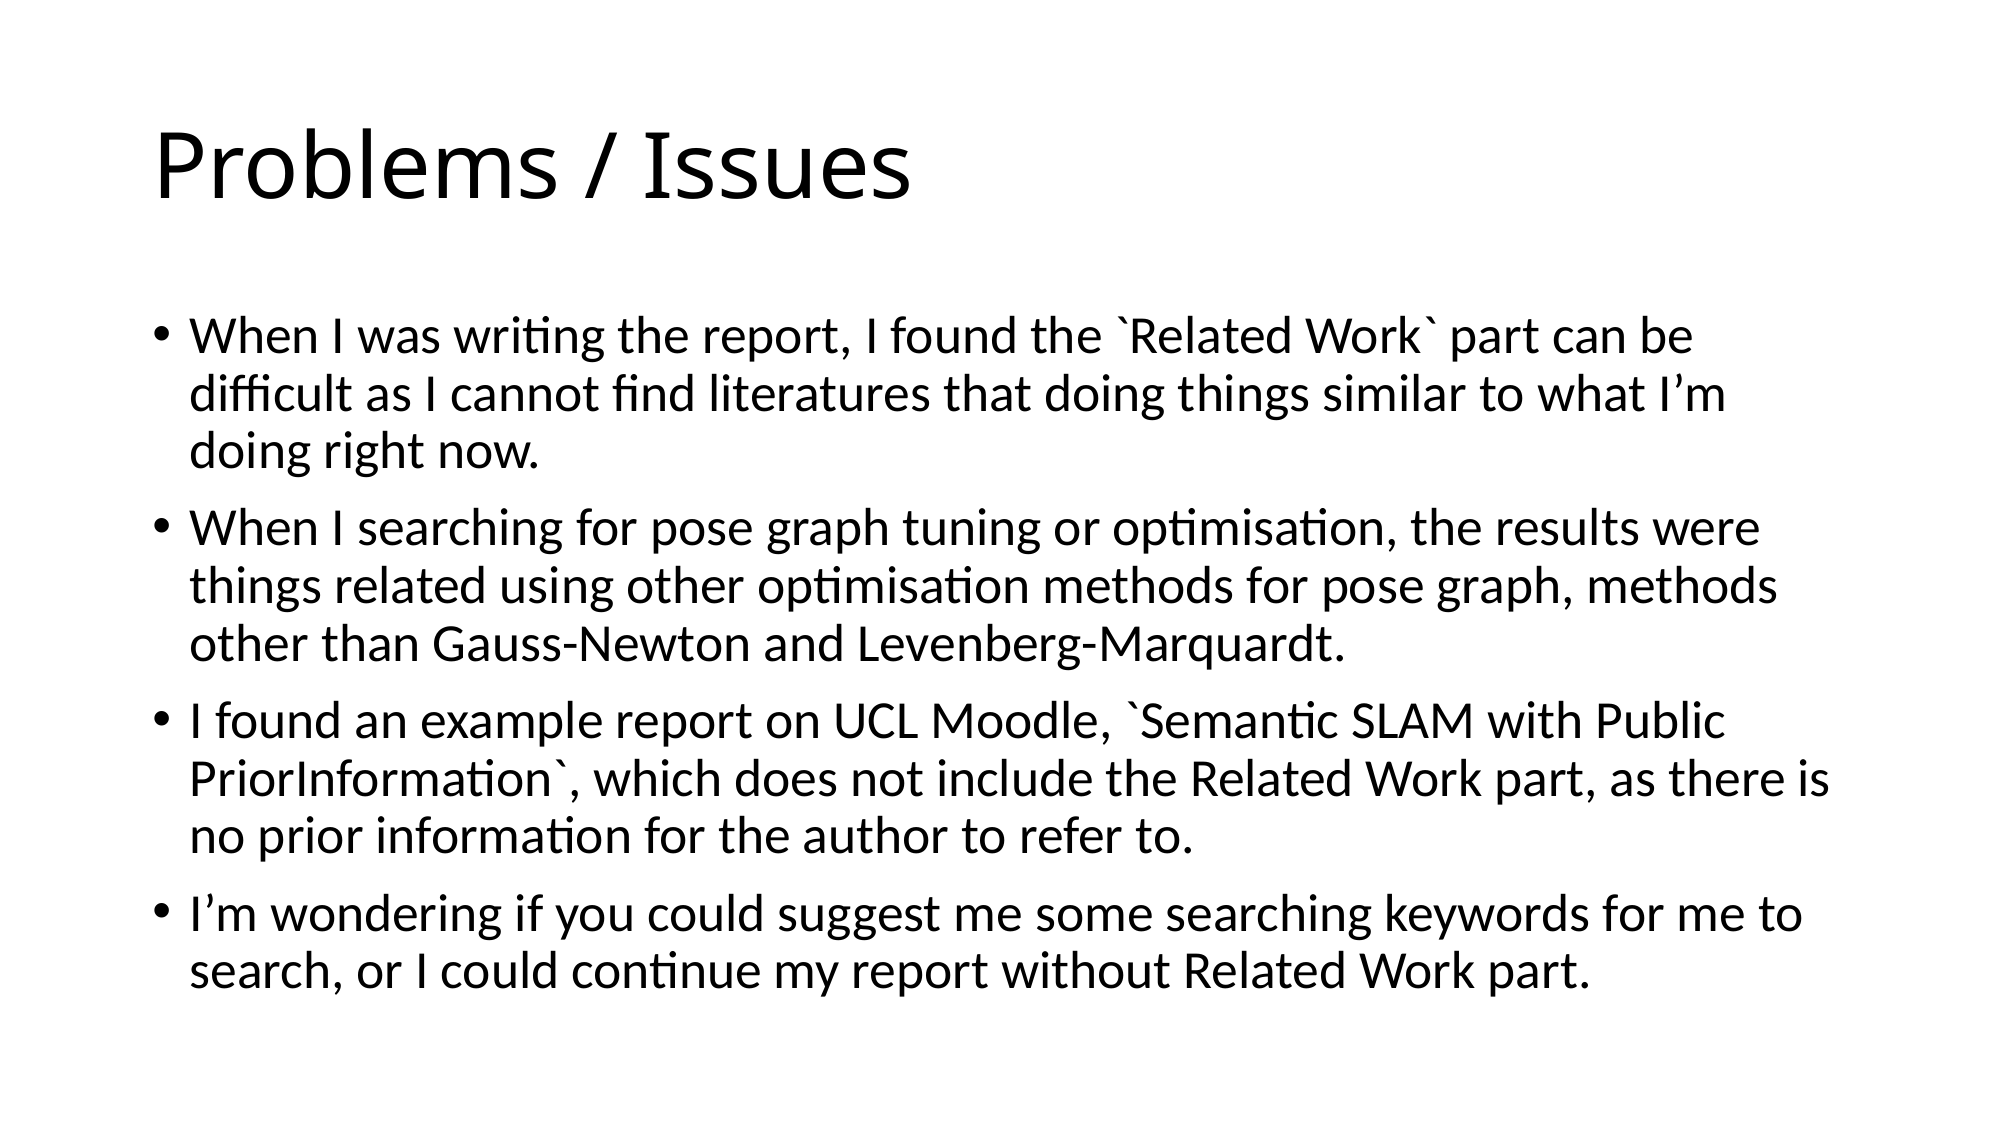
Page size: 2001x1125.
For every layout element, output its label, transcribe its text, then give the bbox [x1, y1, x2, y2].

list When I was writing the report, I found the `Related Work` part can be difficult as I cannot find literatures that doing things similar to what I’m doing right now. When I searching for pose graph tuning or optimisation, the results were things related using other optimisation methods for pose graph, methods other than Gauss-Newton and Levenberg-Marquardt. I found an example report on UCL Moodle, `Semantic SLAM with Public PriorInformation`, which does not include the Related Work part, as there is no prior information for the author to refer to. I’m wondering if you could suggest me some searching keywords for me to search, or I could continue my report without Related Work part. [137, 299, 1863, 1014]
title Problems / Issues [137, 59, 1863, 278]
